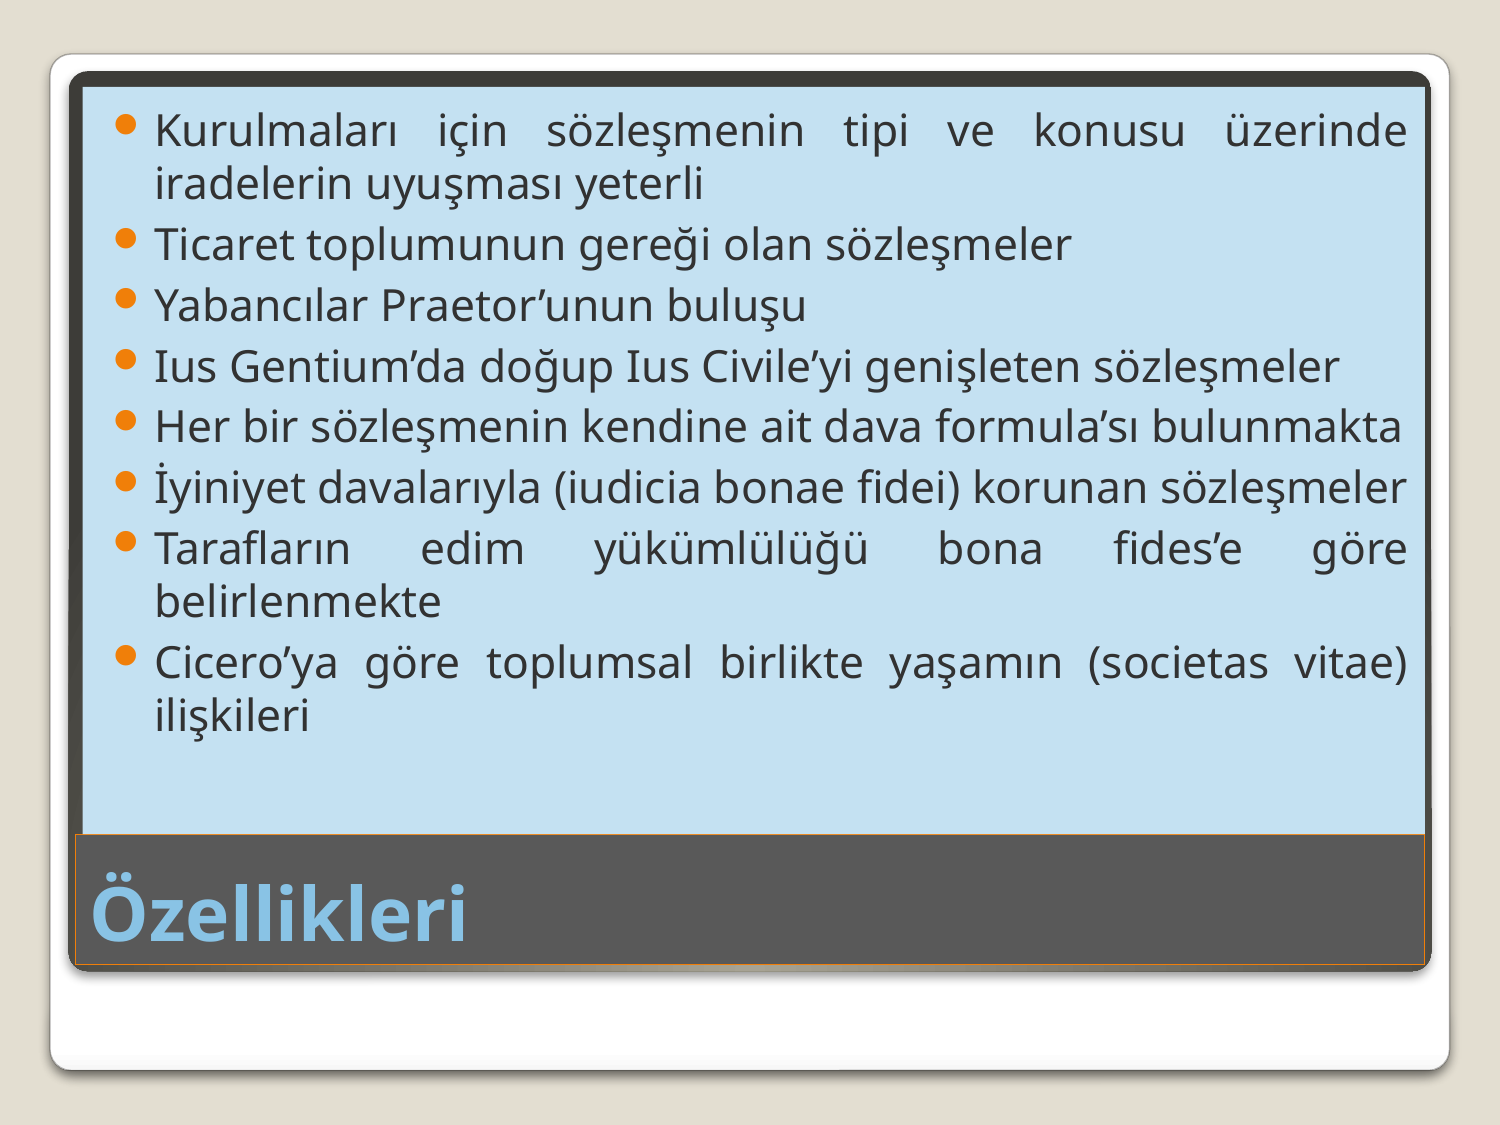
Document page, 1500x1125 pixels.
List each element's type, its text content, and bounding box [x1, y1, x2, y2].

list Kurulmaları için sözleşmenin tipi ve konusu üzerinde iradelerin uyuşması yeterli Ticaret toplumunun gereği olan sözleşmeler Yabancılar Praetor’unun buluşu Ius Gentium’da doğup Ius Civile’yi genişleten sözleşmeler Her bir sözleşmenin kendine ait dava formula’sı bulunmakta İyiniyet davalarıyla (iudicia bonae fidei) korunan sözleşmeler Tarafların edim yükümlülüğü bona fides’e göre belirlenmekte Cicero’ya göre toplumsal birlikte yaşamın (societas vitae) ilişkileri [82, 86, 1425, 835]
title Özellikleri [75, 834, 1425, 965]
